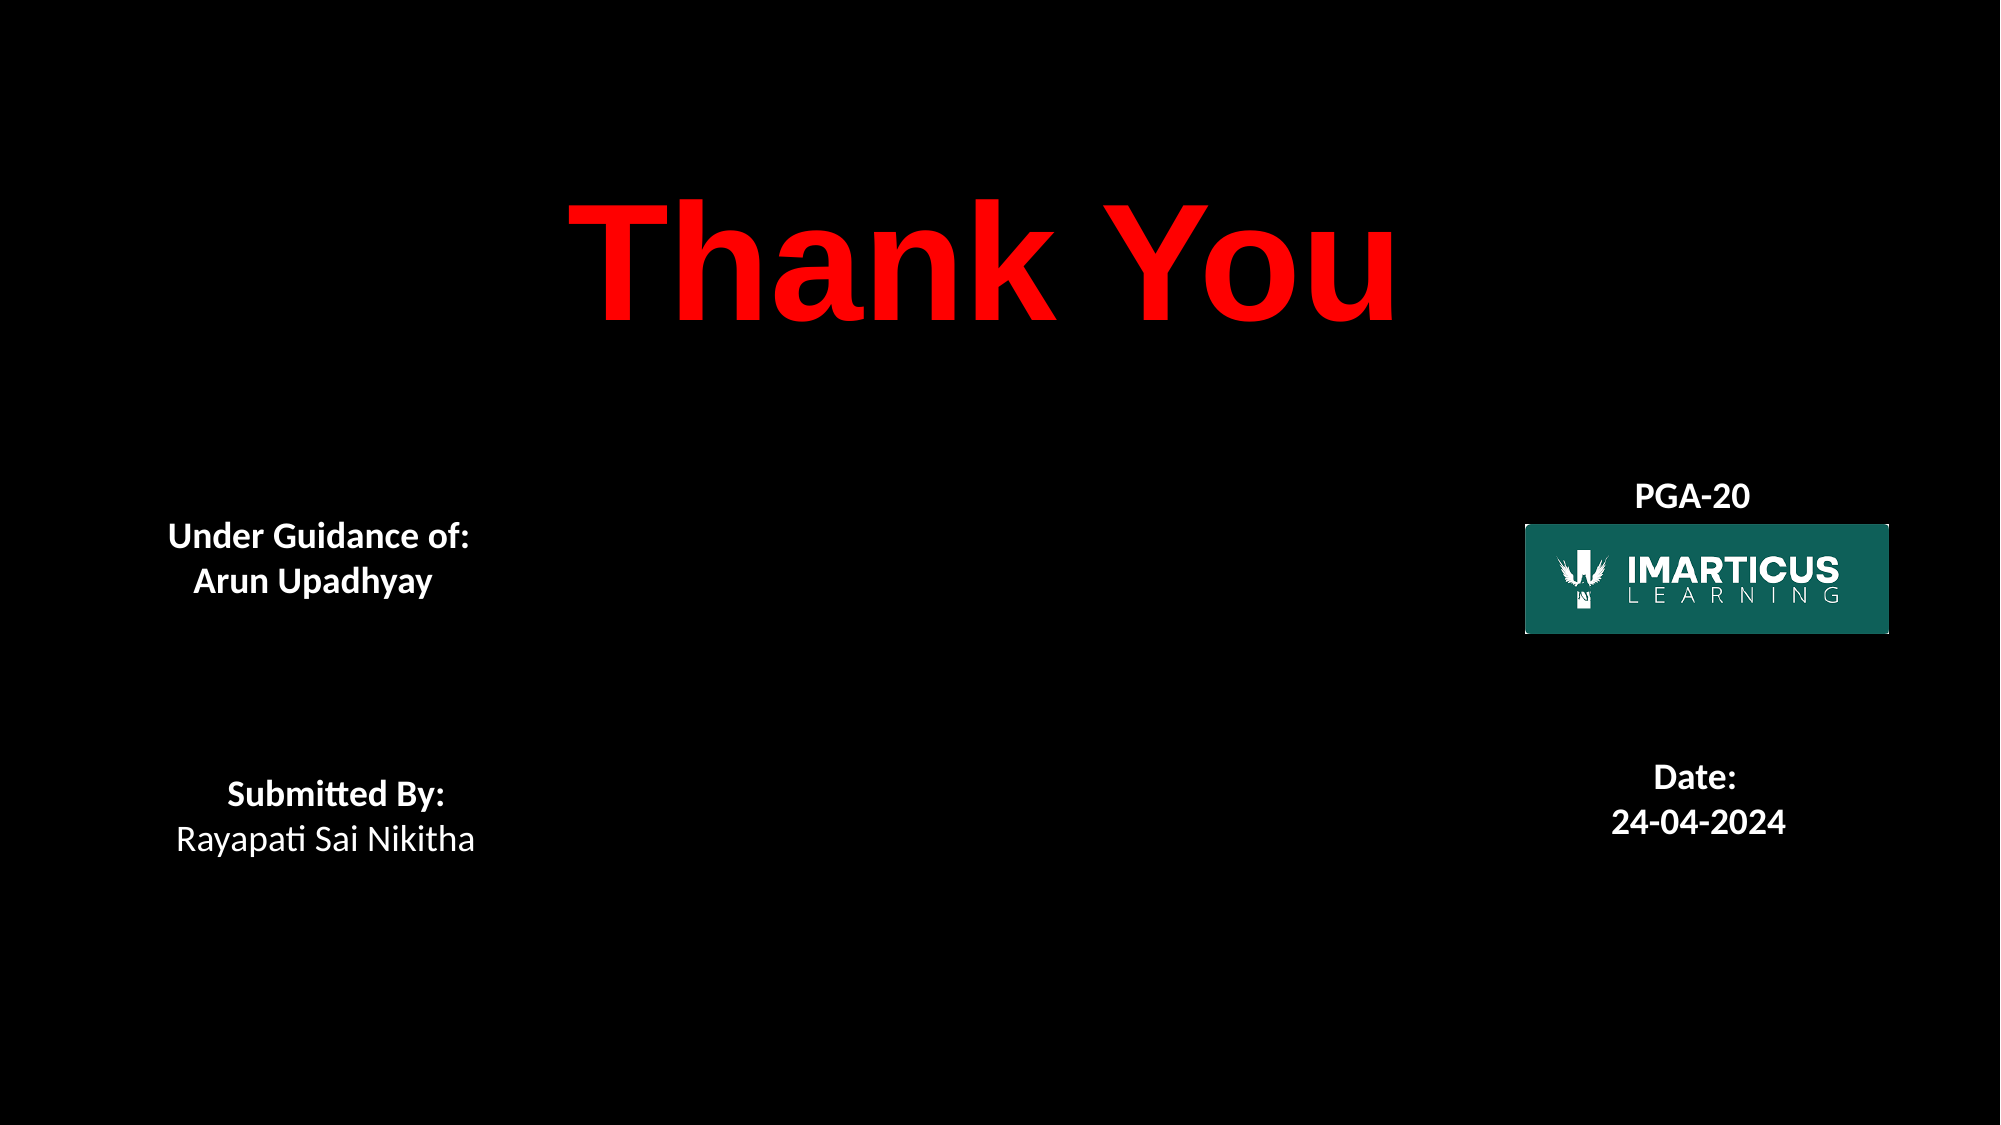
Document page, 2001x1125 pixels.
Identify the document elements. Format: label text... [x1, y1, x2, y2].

picture [1524, 524, 1889, 634]
text_box PGA-20 [1619, 464, 1920, 524]
text_box Under Guidance of: Arun Upadhyay [153, 503, 525, 654]
text_box Thank You [464, 145, 1507, 361]
text_box Date: 24-04-2024 [1596, 744, 1818, 850]
text_box Submitted By: Rayapati Sai Nikitha [153, 761, 525, 912]
